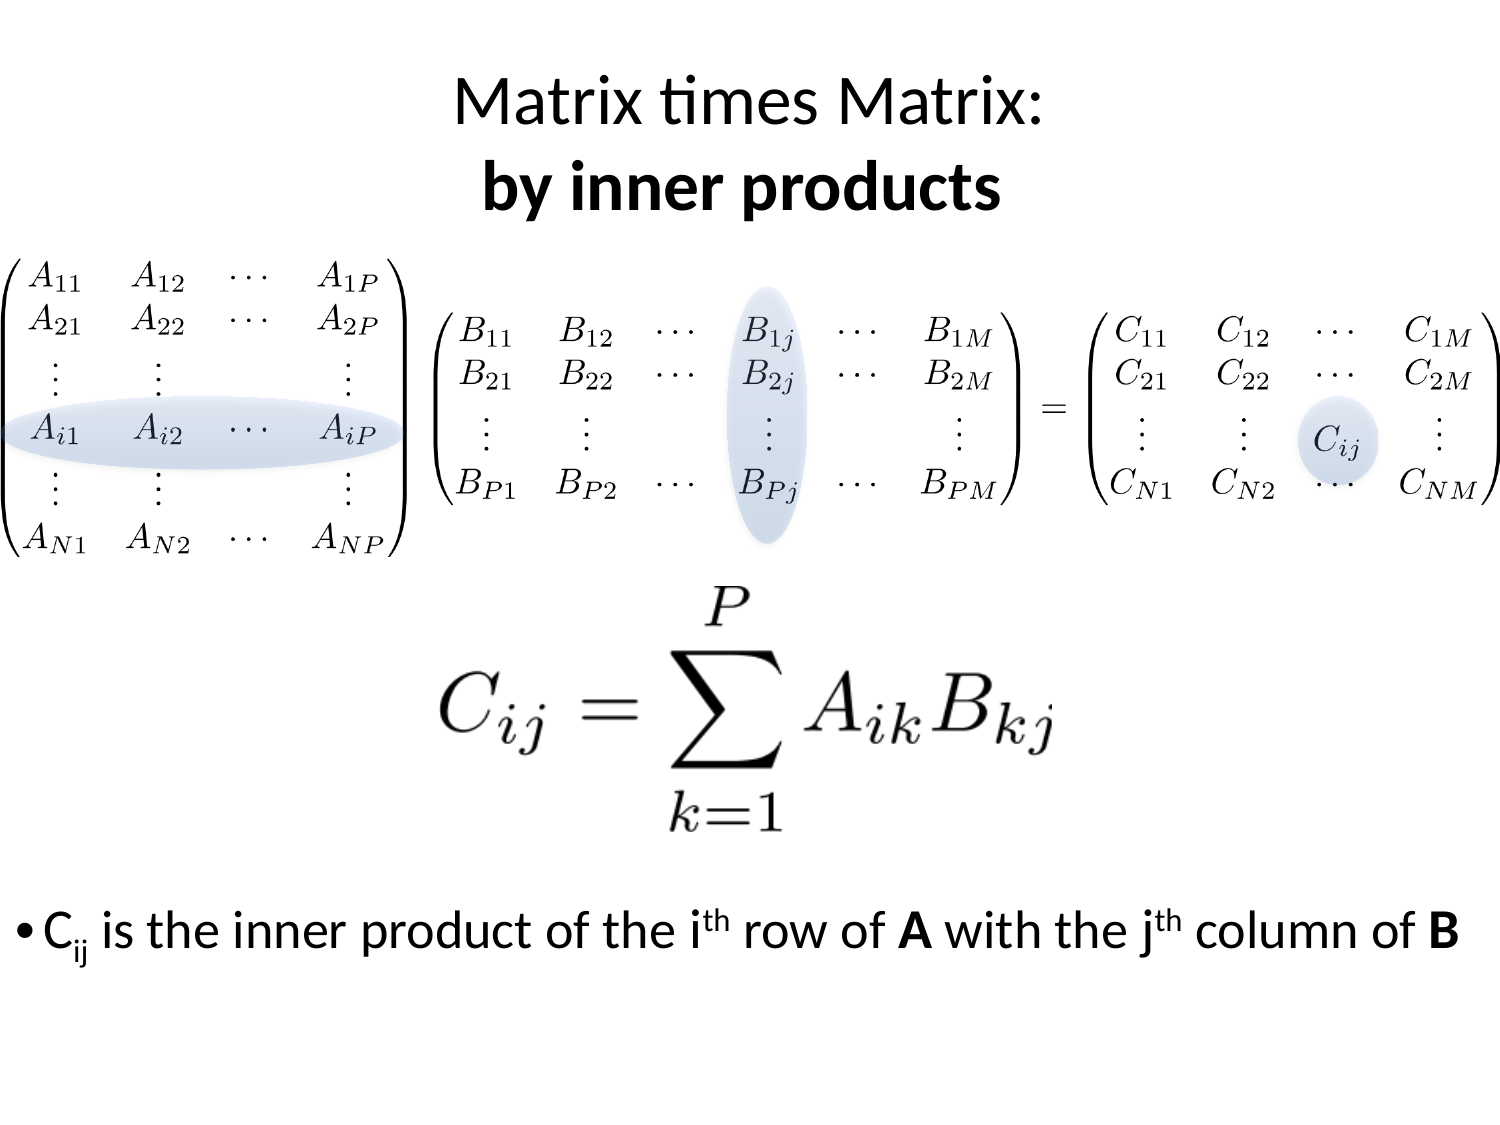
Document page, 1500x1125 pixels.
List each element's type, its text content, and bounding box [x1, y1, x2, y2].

list Cij is the inner product of the ith row of A with the jth column of B [0, 884, 1500, 1005]
picture [0, 257, 1500, 558]
title Matrix times Matrix: by inner products [75, 45, 1425, 233]
picture [438, 585, 1052, 833]
